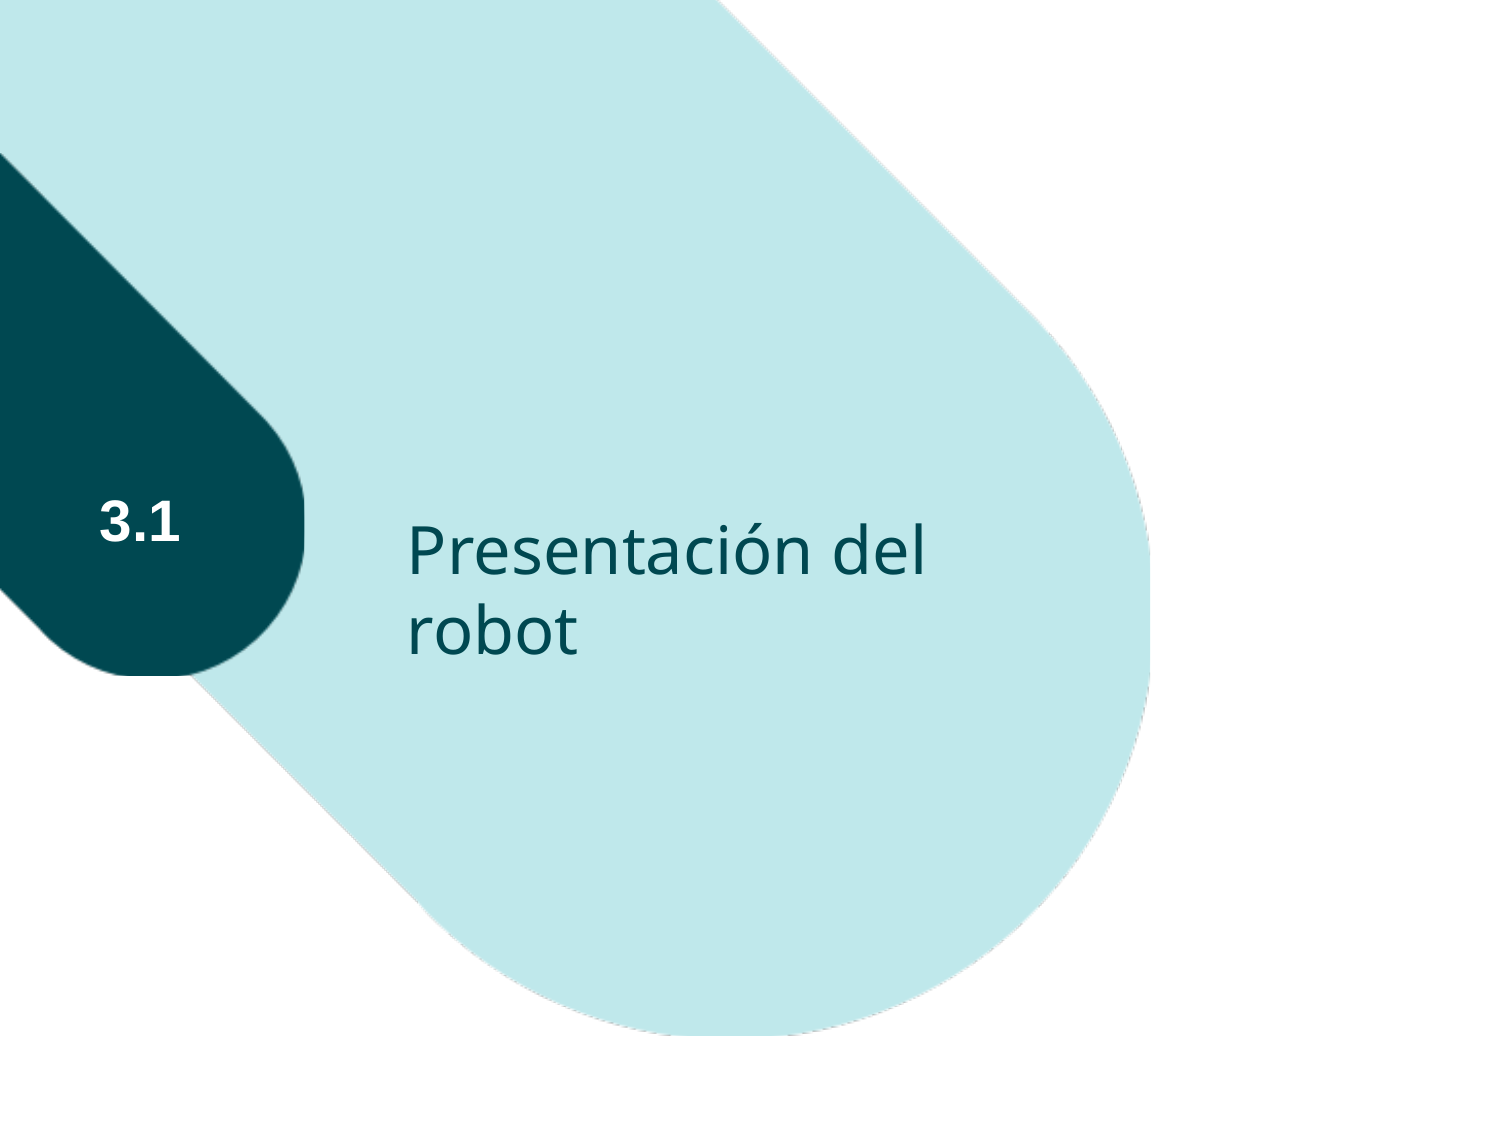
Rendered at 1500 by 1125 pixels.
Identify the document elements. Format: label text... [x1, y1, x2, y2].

title Presentación del robot [391, 451, 1096, 676]
list 3.1 [81, 454, 200, 581]
